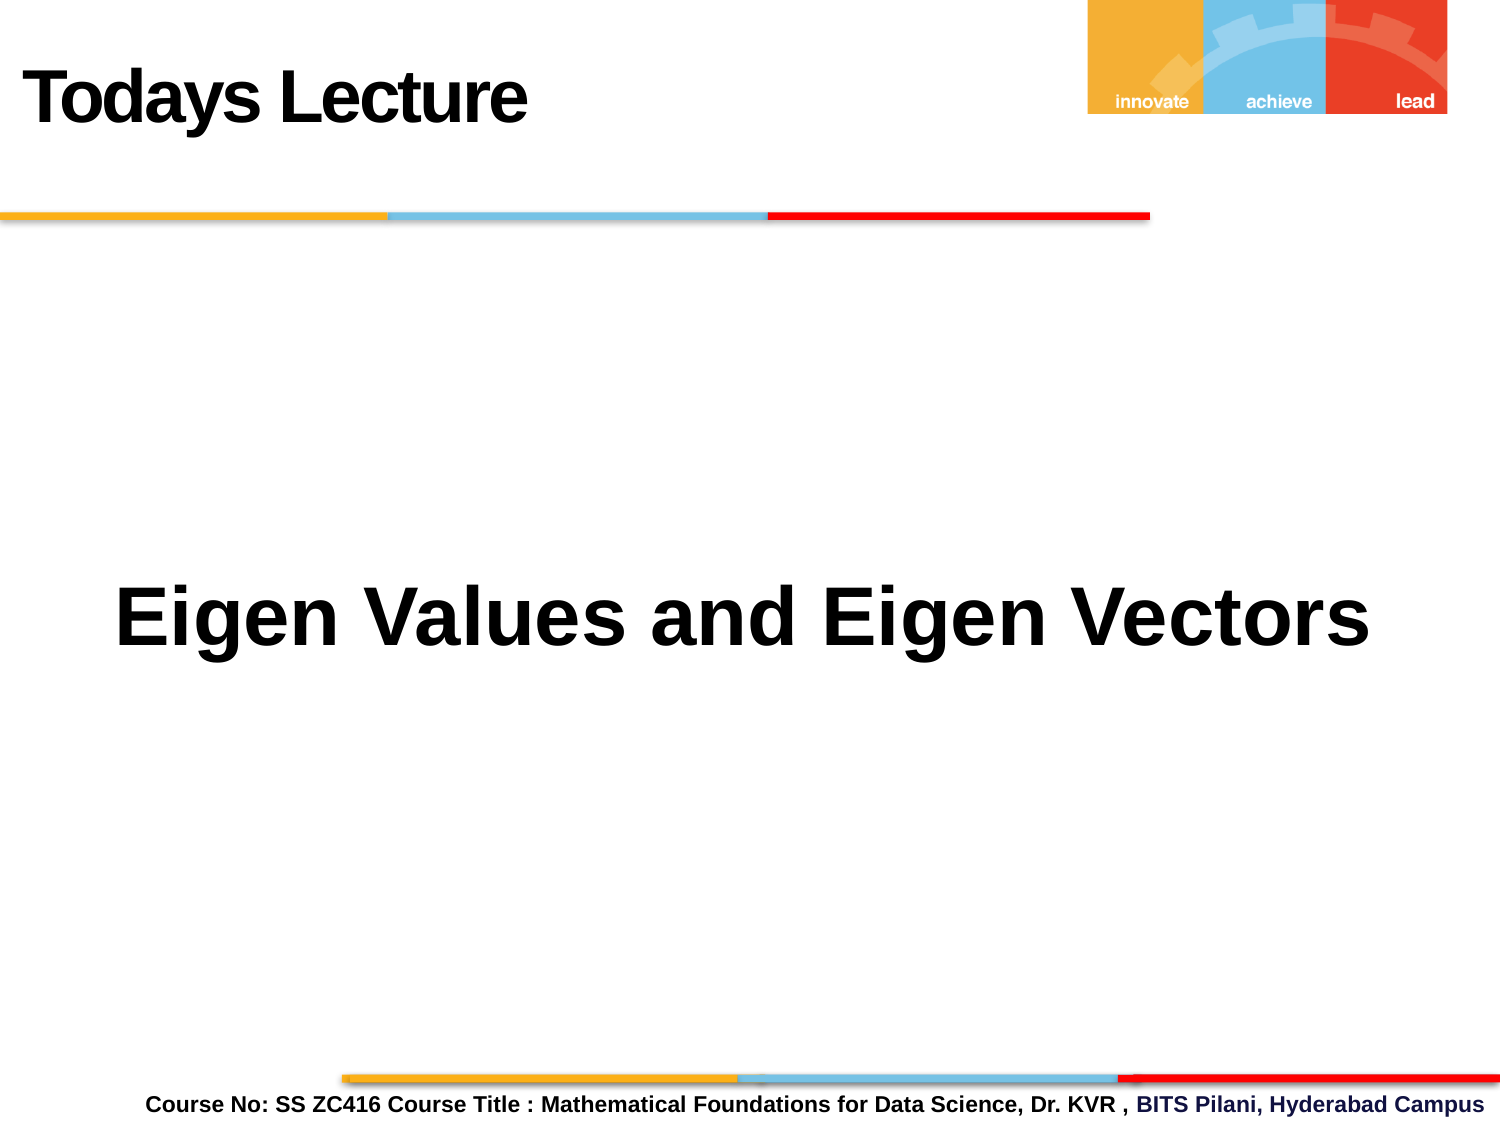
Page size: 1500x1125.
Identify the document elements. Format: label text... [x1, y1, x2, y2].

picture [1087, 0, 1448, 114]
list Todays Lecture [7, 37, 1295, 238]
list Eigen Values and Eigen Vectors [7, 200, 1480, 1063]
